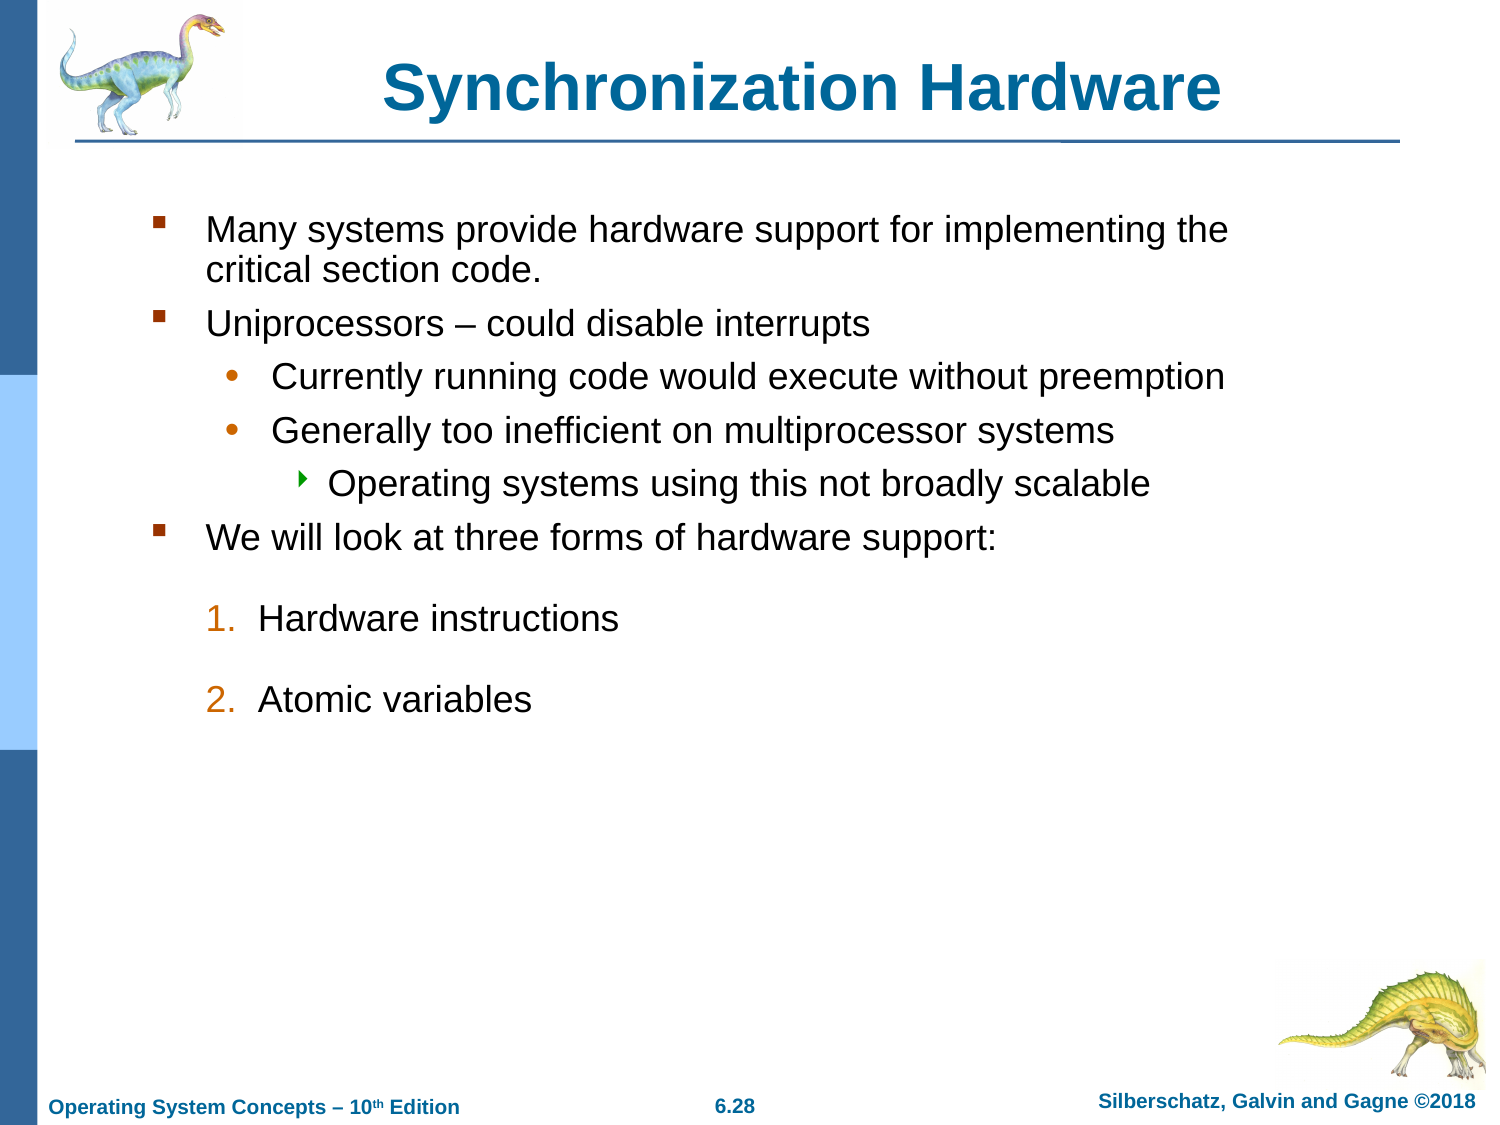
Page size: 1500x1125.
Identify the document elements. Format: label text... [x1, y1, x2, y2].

picture [1275, 959, 1486, 1090]
list Many systems provide hardware support for implementing the critical section code. Uniprocessors – could disable interrupts Currently running code would execute without preemption Generally too inefficient on multiprocessor systems Operating systems using this not broadly scalable We will look at three forms of hardware support: 1. Hardware instructions 2. Atomic variables [134, 202, 1356, 920]
picture [46, 0, 243, 149]
title Synchronization Hardware [180, 36, 1425, 131]
